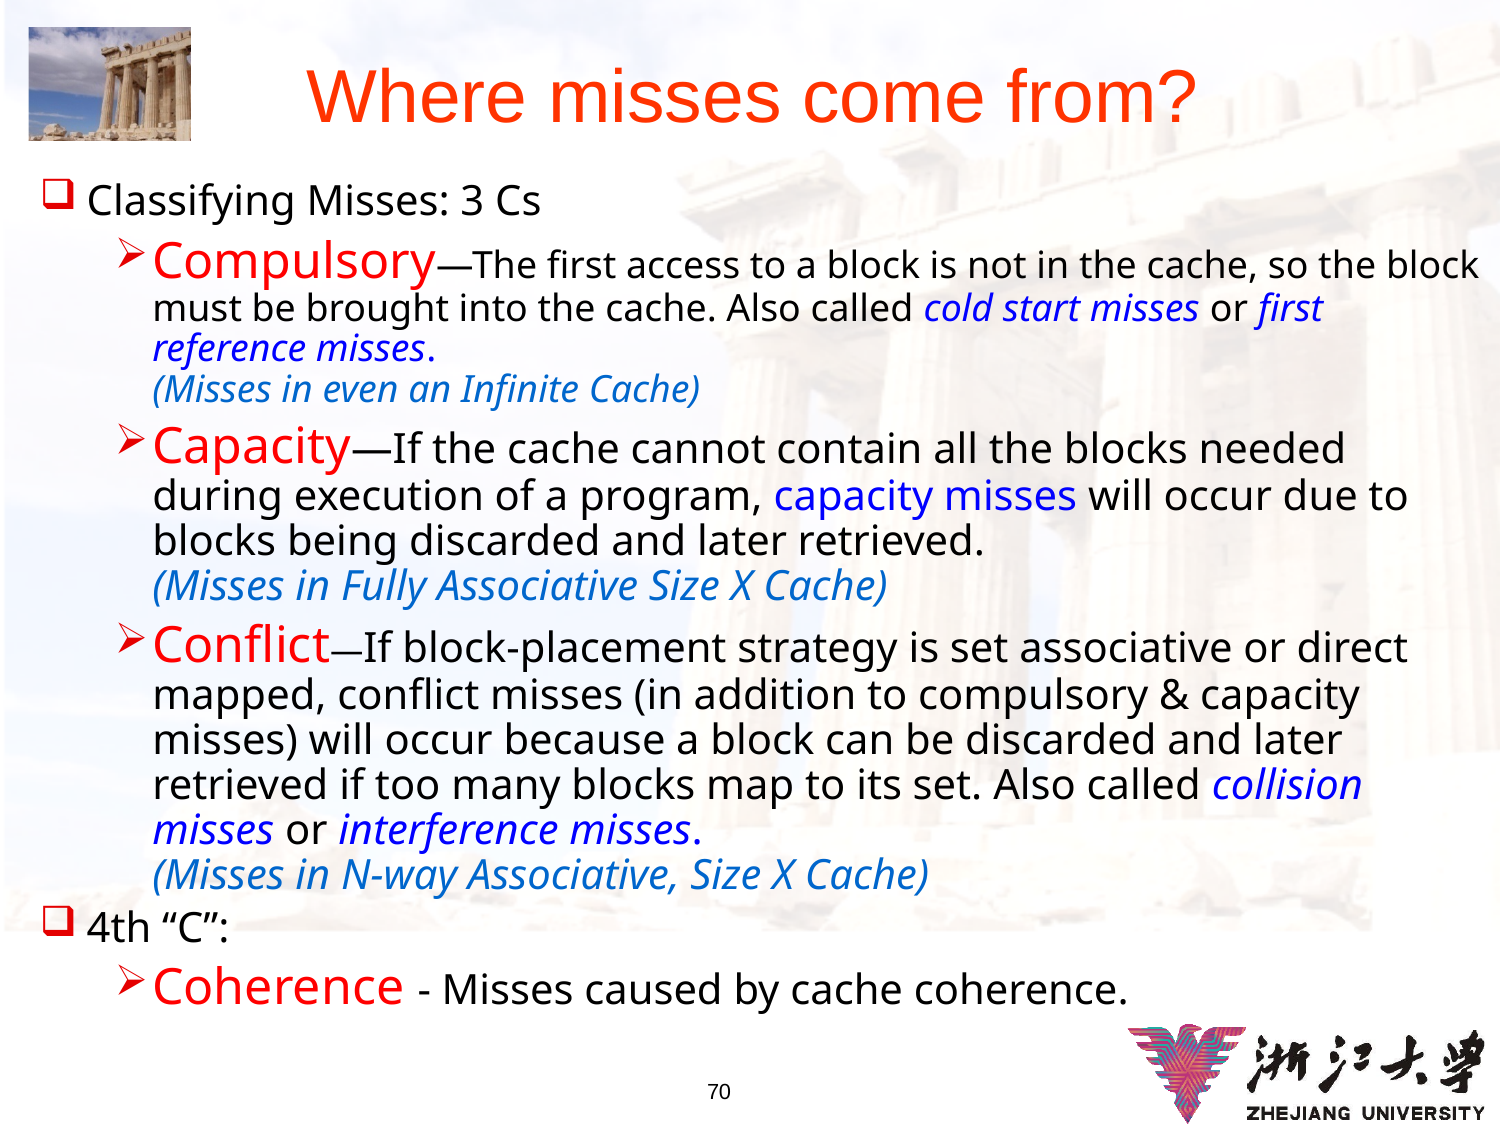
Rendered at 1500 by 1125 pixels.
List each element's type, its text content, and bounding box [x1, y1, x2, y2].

picture [0, 0, 1500, 1125]
title Where misses come from? [253, 0, 1500, 172]
list Classifying Misses: 3 Cs Compulsory—The first access to a block is not in the cache, so the block must be brought into the cache. Also called cold start misses or first reference misses. (Misses in even an Infinite Cache) Capacity—If the cache cannot contain all the blocks needed during execution of a program, capacity misses will occur due to blocks being discarded and later retrieved. (Misses in Fully Associative Size X Cache) Conflict—If block-placement strategy is set associative or direct mapped, conflict misses (in addition to compulsory & capacity misses) will occur because a block can be discarded and later retrieved if too many blocks map to its set. Also called collision misses or interference misses. (Misses in N-way Associative, Size X Cache) 4th “C”: Coherence - Misses caused by cache coherence. [24, 172, 1500, 1048]
